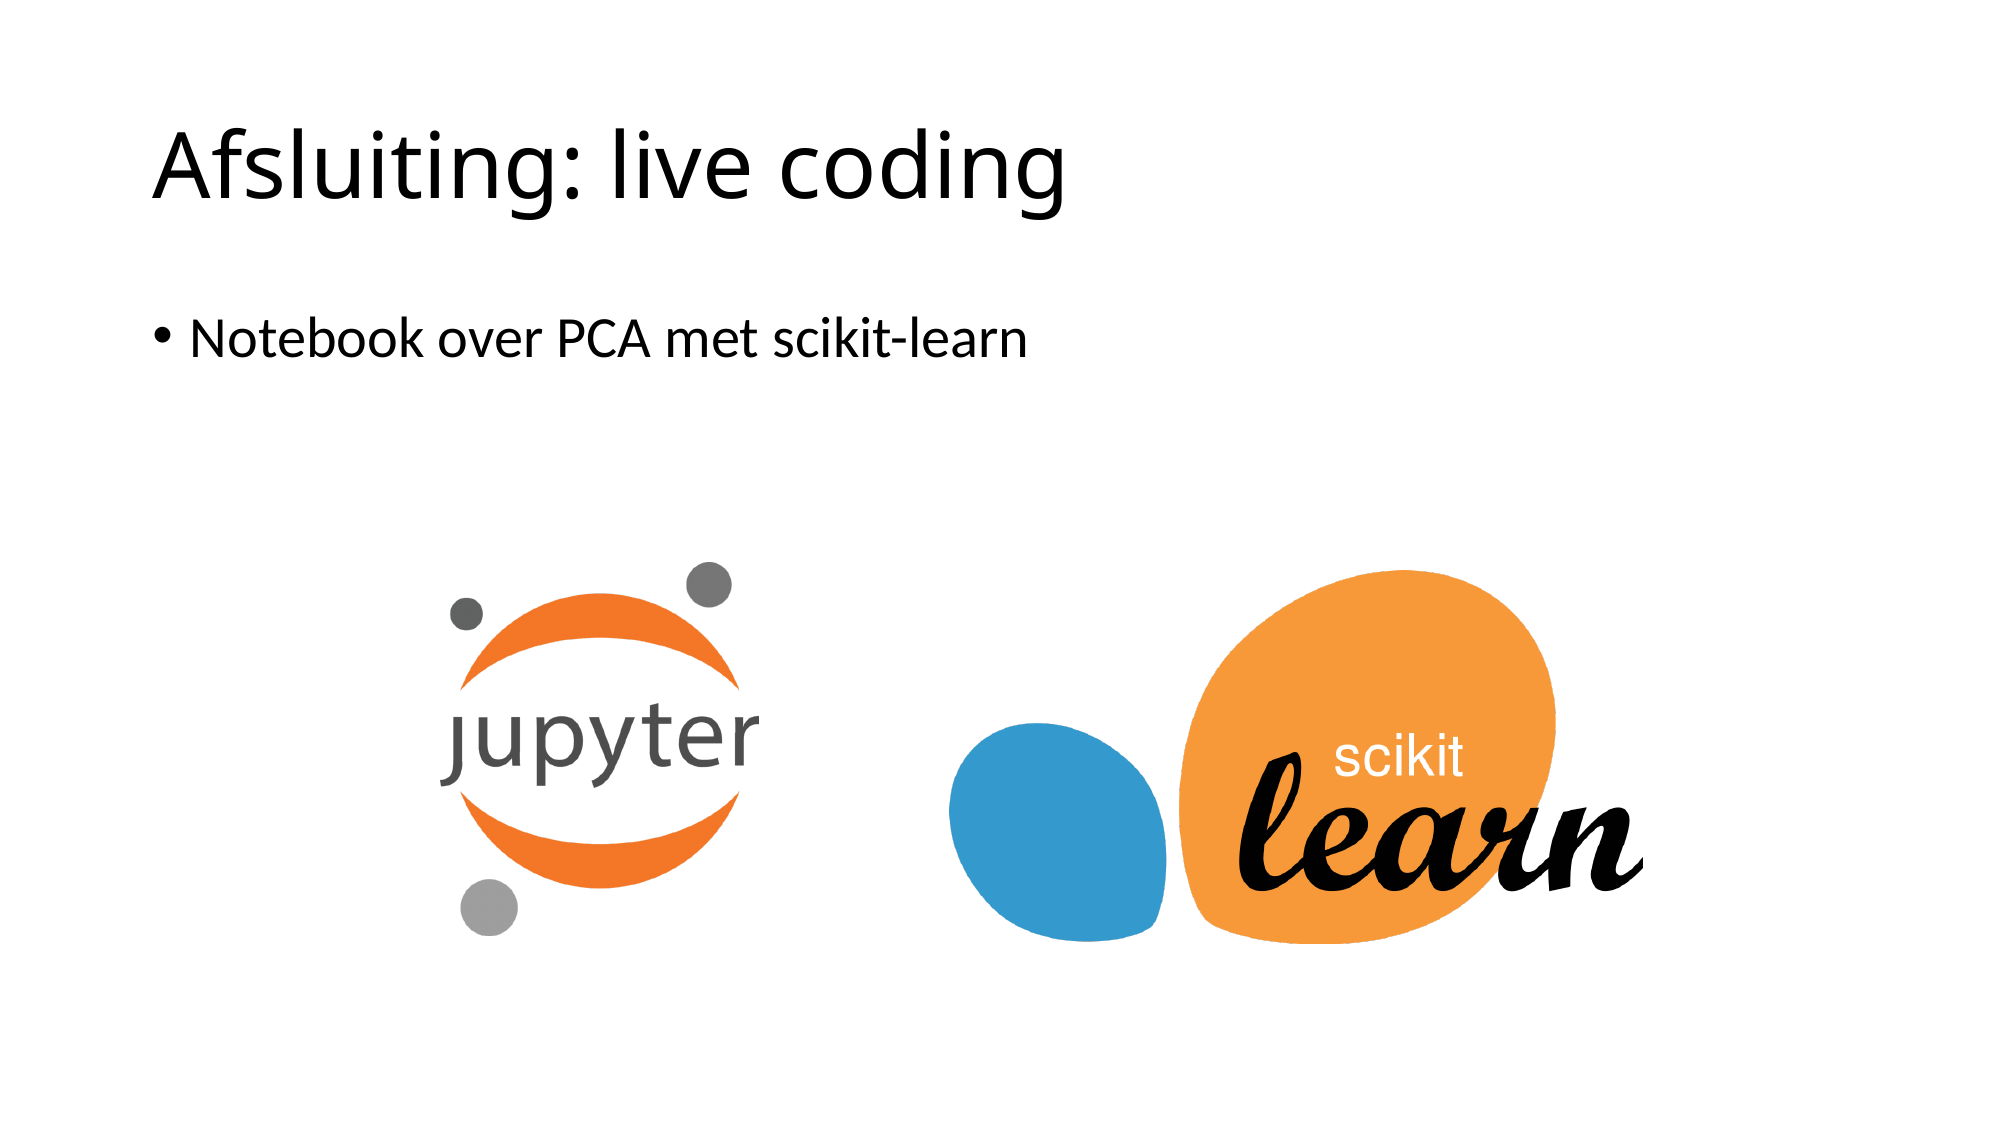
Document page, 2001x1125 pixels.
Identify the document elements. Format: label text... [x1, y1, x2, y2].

picture [439, 562, 759, 936]
title Afsluiting: live coding [137, 59, 1863, 278]
picture [948, 570, 1643, 944]
list Notebook over PCA met scikit-learn [137, 299, 1863, 414]
